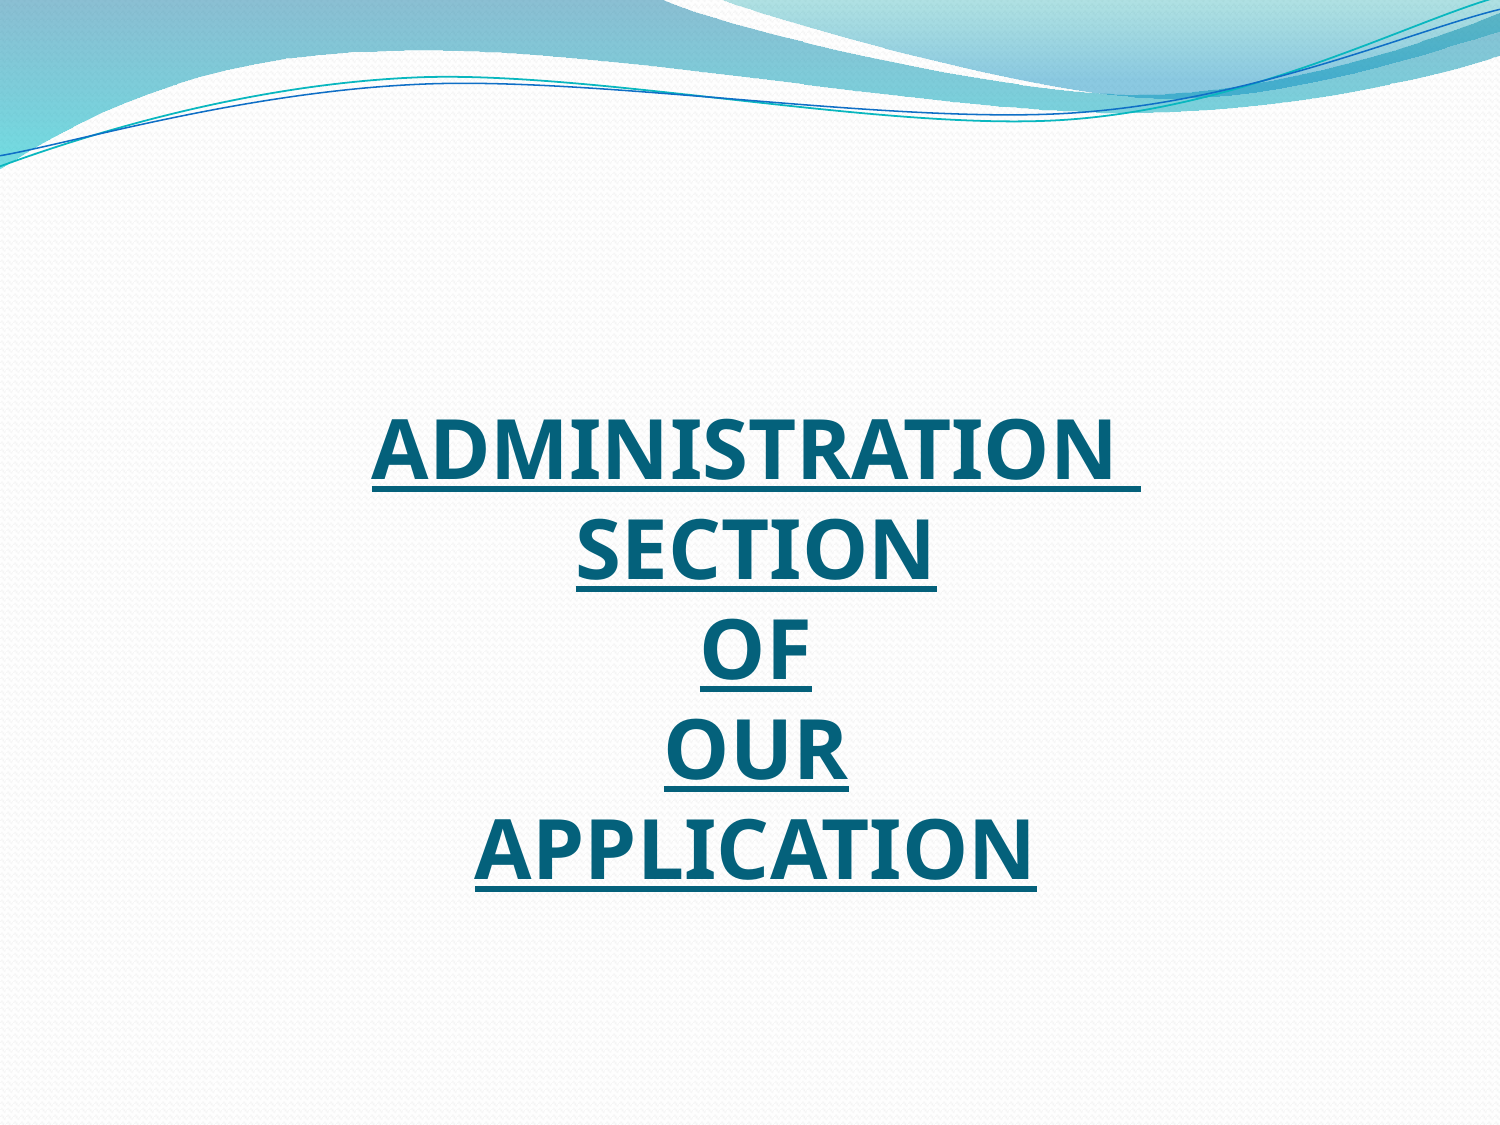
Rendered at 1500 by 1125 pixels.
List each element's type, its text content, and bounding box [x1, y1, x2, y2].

title ADMINISTRATION SECTION OF OUR APPLICATION [75, 187, 1438, 997]
